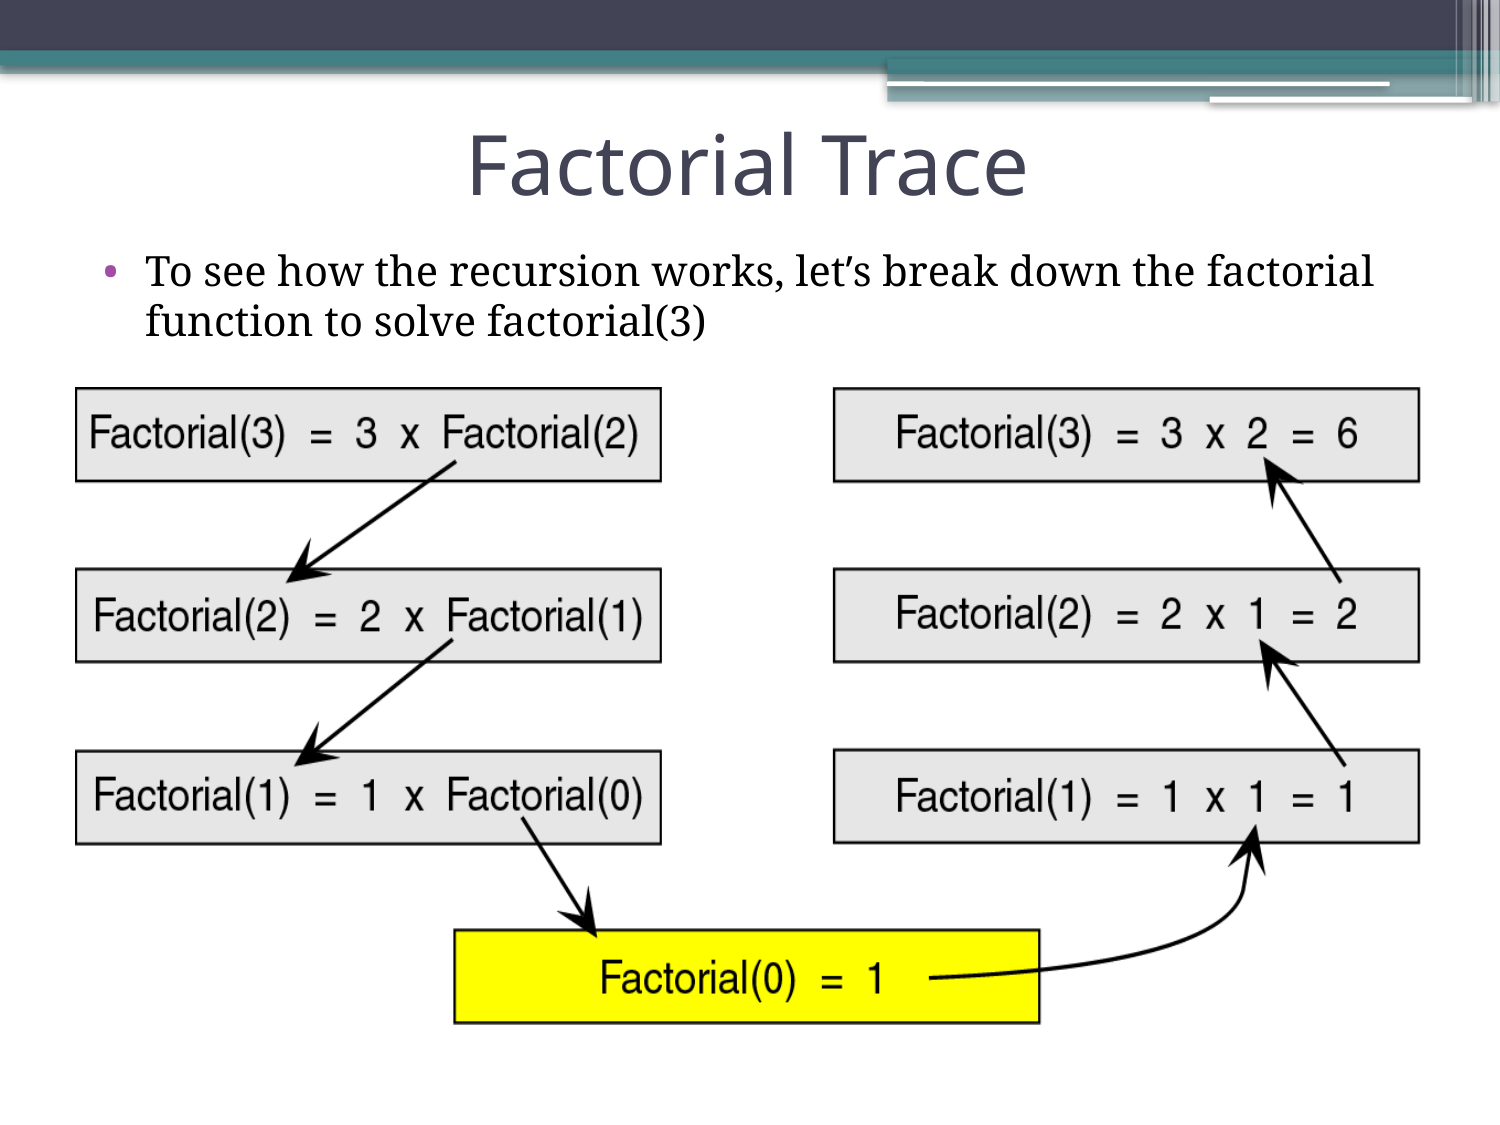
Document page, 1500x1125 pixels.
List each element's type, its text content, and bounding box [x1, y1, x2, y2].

list To see how the recursion works, let’s break down the factorial function to solve factorial(3) [70, 237, 1471, 463]
picture [74, 387, 1421, 1026]
title Factorial Trace [72, 75, 1423, 237]
